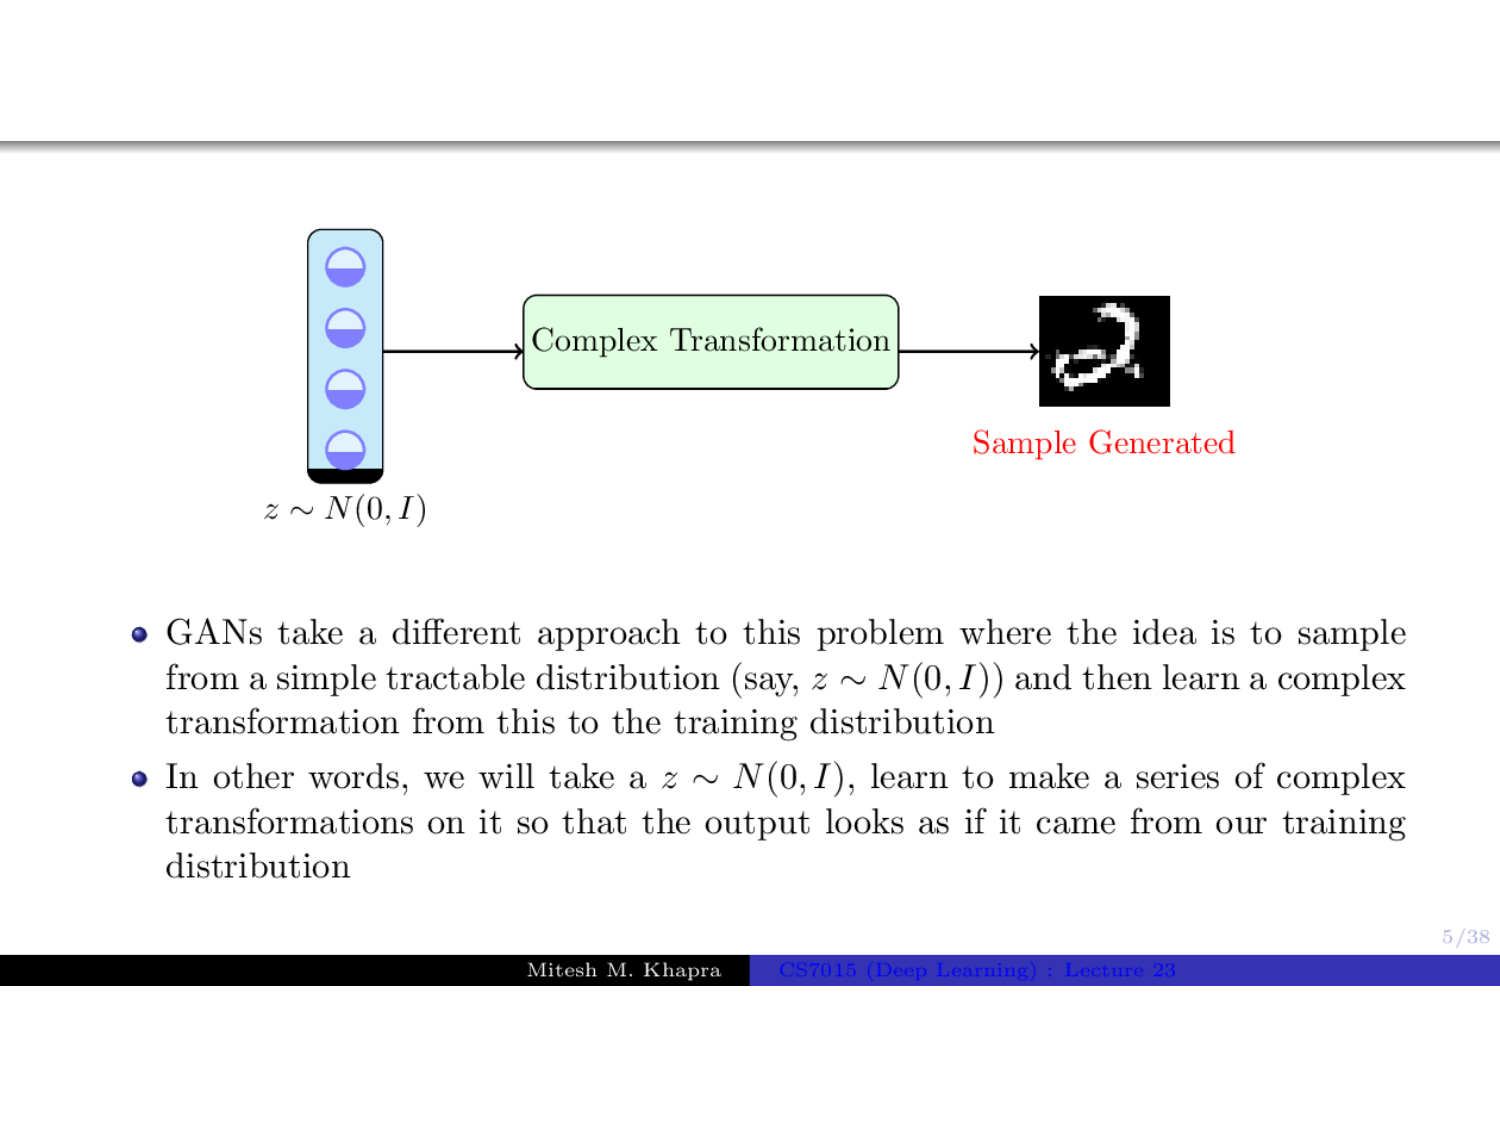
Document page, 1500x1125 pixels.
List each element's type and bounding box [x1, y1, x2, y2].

picture [0, 141, 1500, 986]
